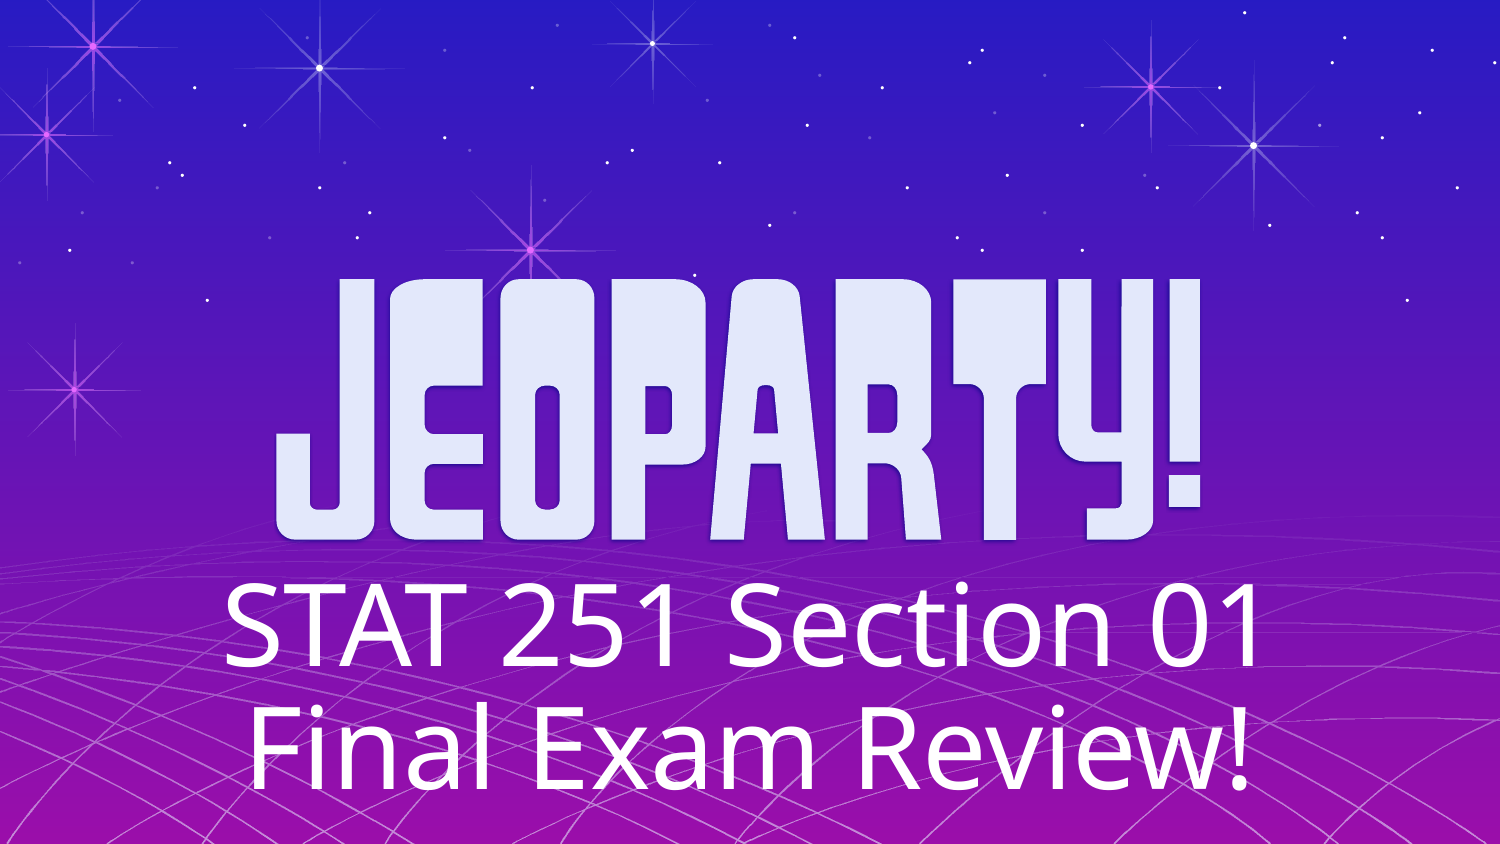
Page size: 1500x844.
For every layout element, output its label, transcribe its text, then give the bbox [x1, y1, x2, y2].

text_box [276, 278, 1201, 541]
title STAT 251 Section 01 Final Exam Review! [112, 566, 1388, 667]
